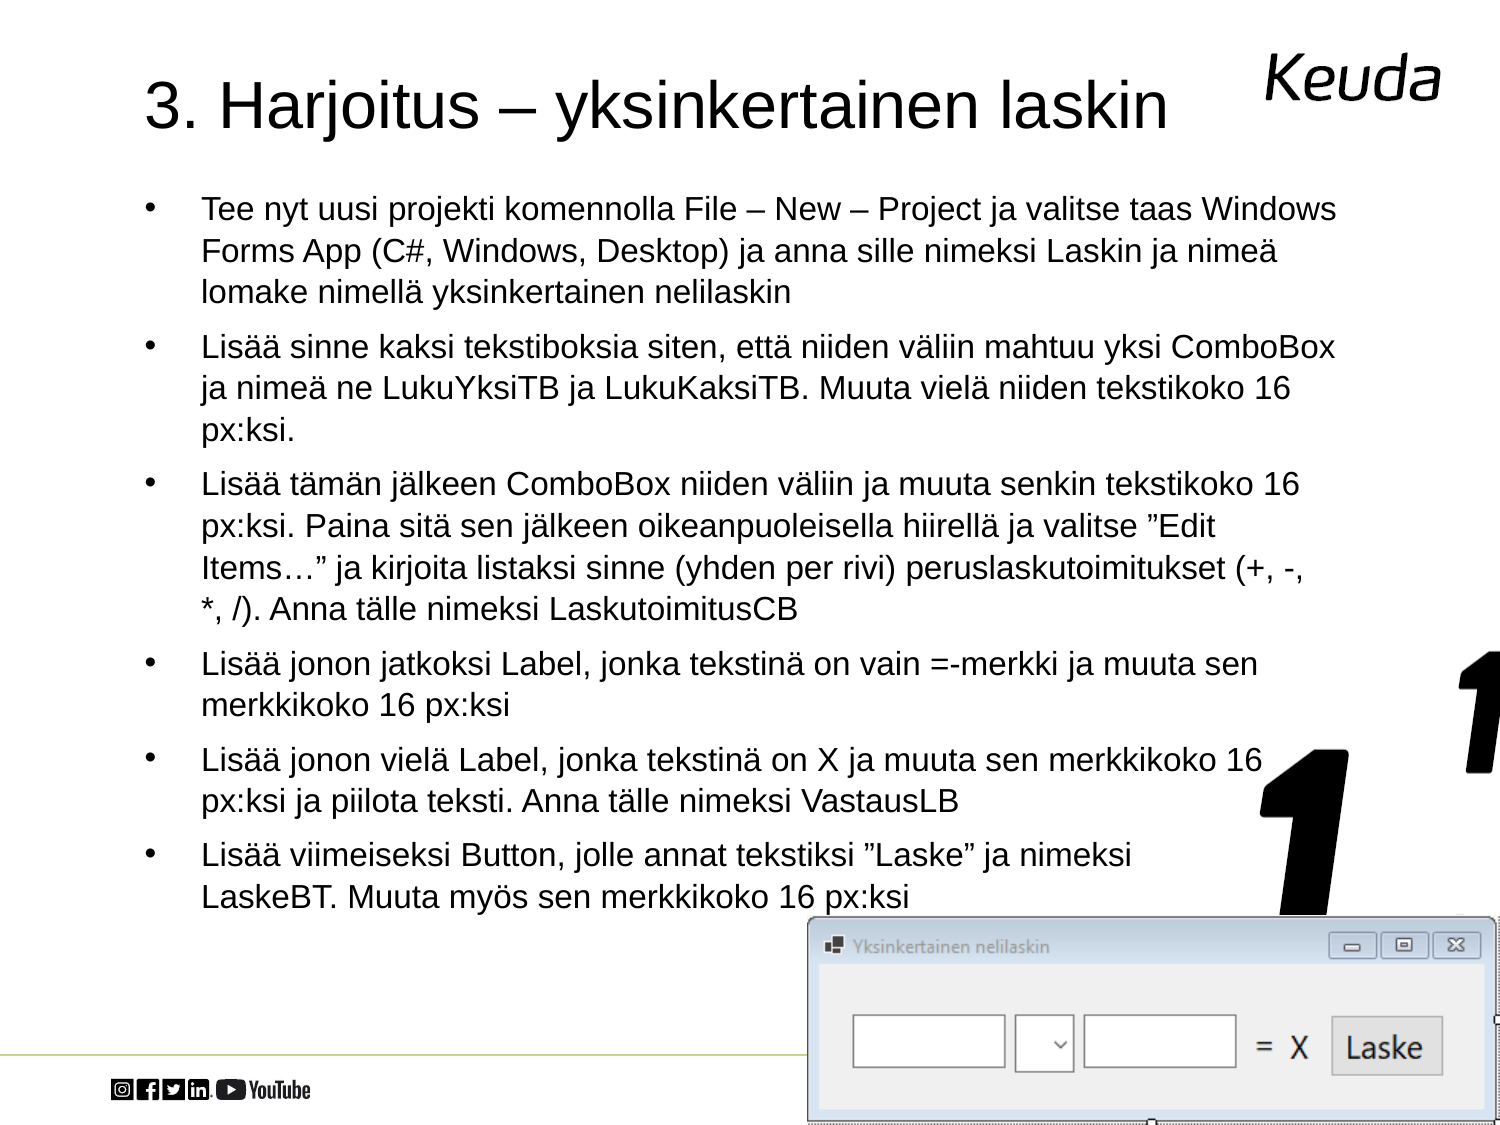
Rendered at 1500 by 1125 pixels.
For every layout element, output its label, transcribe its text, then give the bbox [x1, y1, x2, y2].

picture [0, 0, 1500, 1125]
title 3. Harjoitus – yksinkertainen laskin [129, 0, 1481, 150]
list Tee nyt uusi projekti komennolla File – New – Project ja valitse taas Windows Forms App (C#, Windows, Desktop) ja anna sille nimeksi Laskin ja nimeä lomake nimellä yksinkertainen nelilaskin Lisää sinne kaksi tekstiboksia siten, että niiden väliin mahtuu yksi ComboBox ja nimeä ne LukuYksiTB ja LukuKaksiTB. Muuta vielä niiden tekstikoko 16 px:ksi. Lisää tämän jälkeen ComboBox niiden väliin ja muuta senkin tekstikoko 16 px:ksi. Paina sitä sen jälkeen oikeanpuoleisella hiirellä ja valitse ”Edit Items…” ja kirjoita listaksi sinne (yhden per rivi) peruslaskutoimitukset (+, -, *, /). Anna tälle nimeksi LaskutoimitusCB Lisää jonon jatkoksi Label, jonka tekstinä on vain =-merkki ja muuta sen merkkikoko 16 px:ksi Lisää jonon vielä Label, jonka tekstinä on X ja muuta sen merkkikoko 16 px:ksi ja piilota teksti. Anna tälle nimeksi VastausLB Lisää viimeiseksi Button, jolle annat tekstiksi ”Laske” ja nimeksi LaskeBT. Muuta myös sen merkkikoko 16 px:ksi [129, 178, 1363, 1054]
